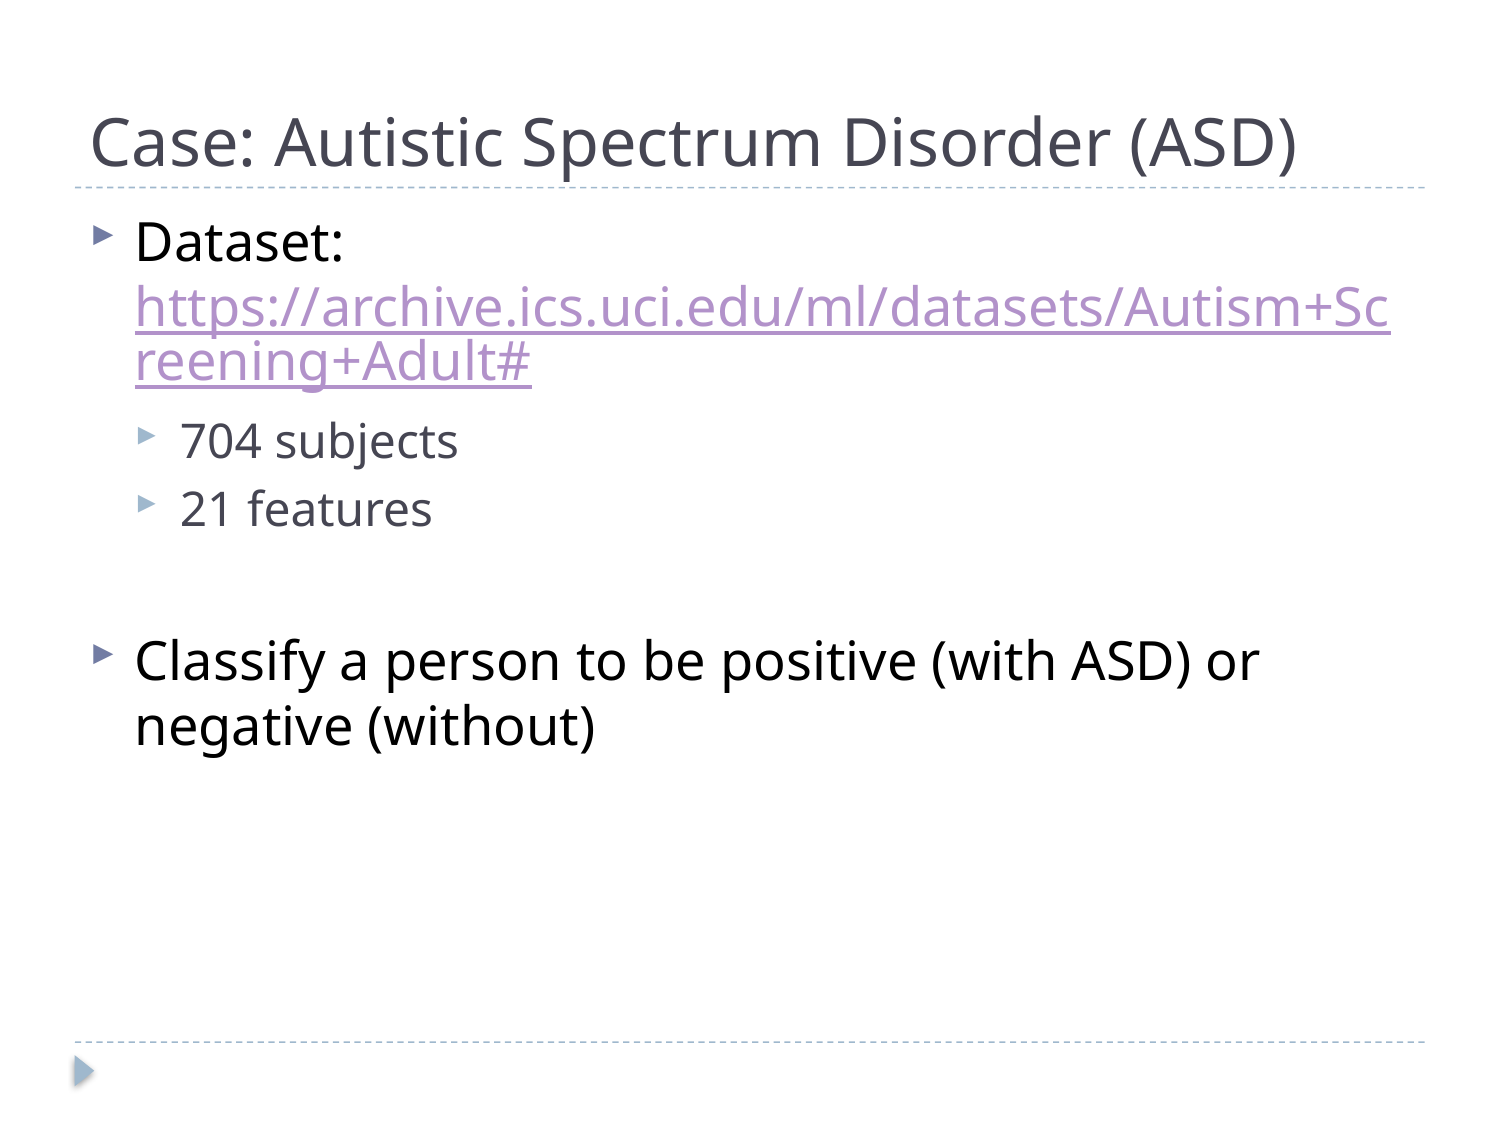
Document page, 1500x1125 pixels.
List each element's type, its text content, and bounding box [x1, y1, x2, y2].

title Case: Autistic Spectrum Disorder (ASD) [75, 24, 1425, 188]
list Dataset: https://archive.ics.uci.edu/ml/datasets/Autism+Screening+Adult# 704 subjects 21 features Classify a person to be positive (with ASD) or negative (without) [75, 200, 1425, 1010]
